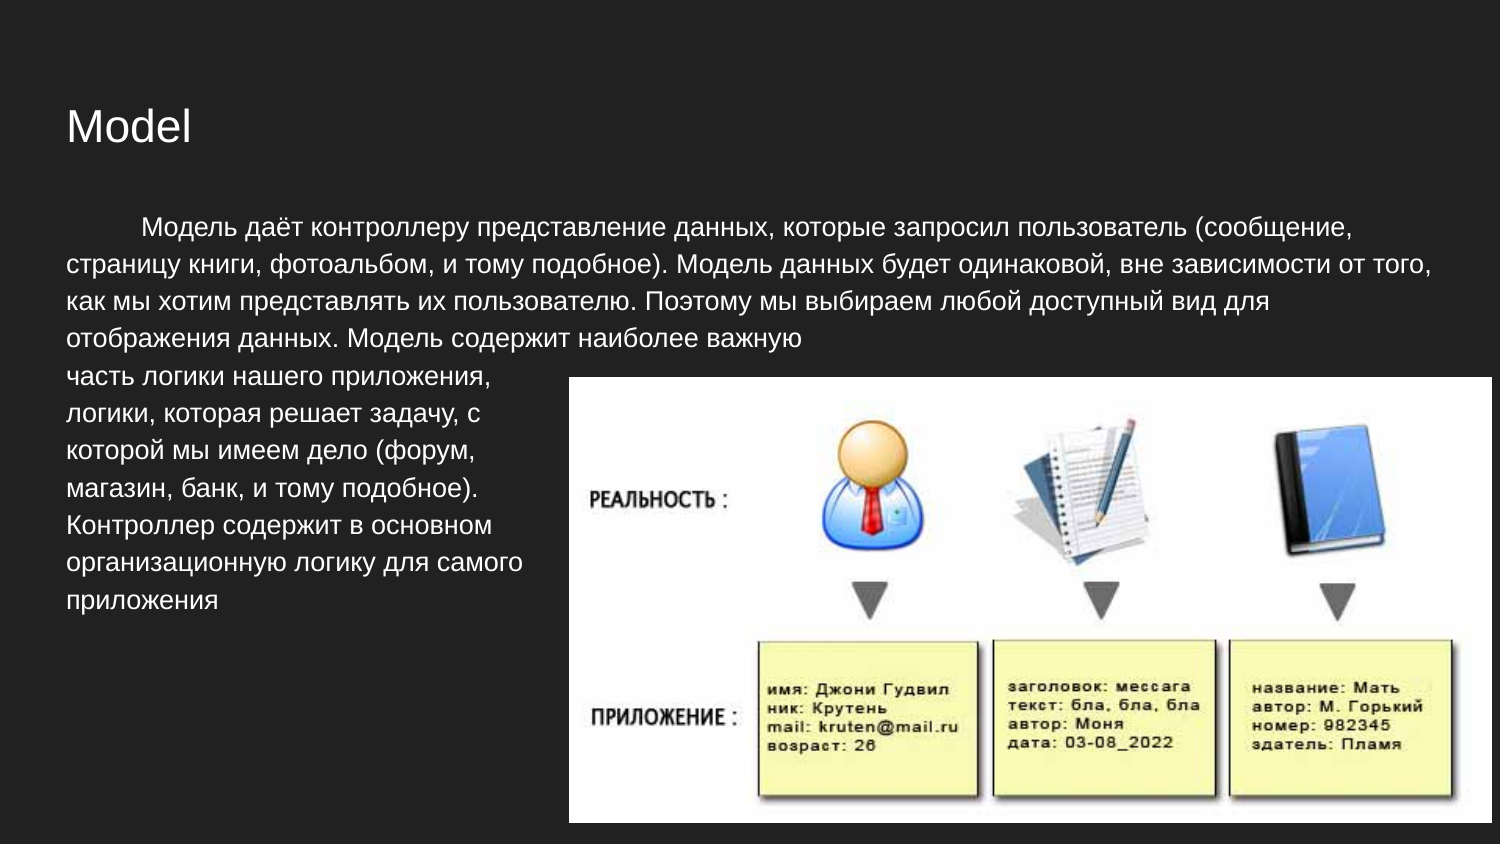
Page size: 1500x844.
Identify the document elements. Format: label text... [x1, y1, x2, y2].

picture [569, 377, 1492, 823]
title Model [51, 72, 1449, 167]
list Модель даёт контроллеру представление данных, которые запросил пользователь (сообщение, страницу книги, фотоальбом, и тому подобное). Модель данных будет одинаковой, вне зависимости от того, как мы хотим представлять их пользователю. Поэтому мы выбираем любой доступный вид для отображения данных. Модель содержит наиболее важную часть логики нашего приложения, логики, которая решает задачу, с которой мы имеем дело (форум, магазин, банк, и тому подобное). Контроллер содержит в основном организационную логику для самого приложения [51, 189, 1449, 750]
